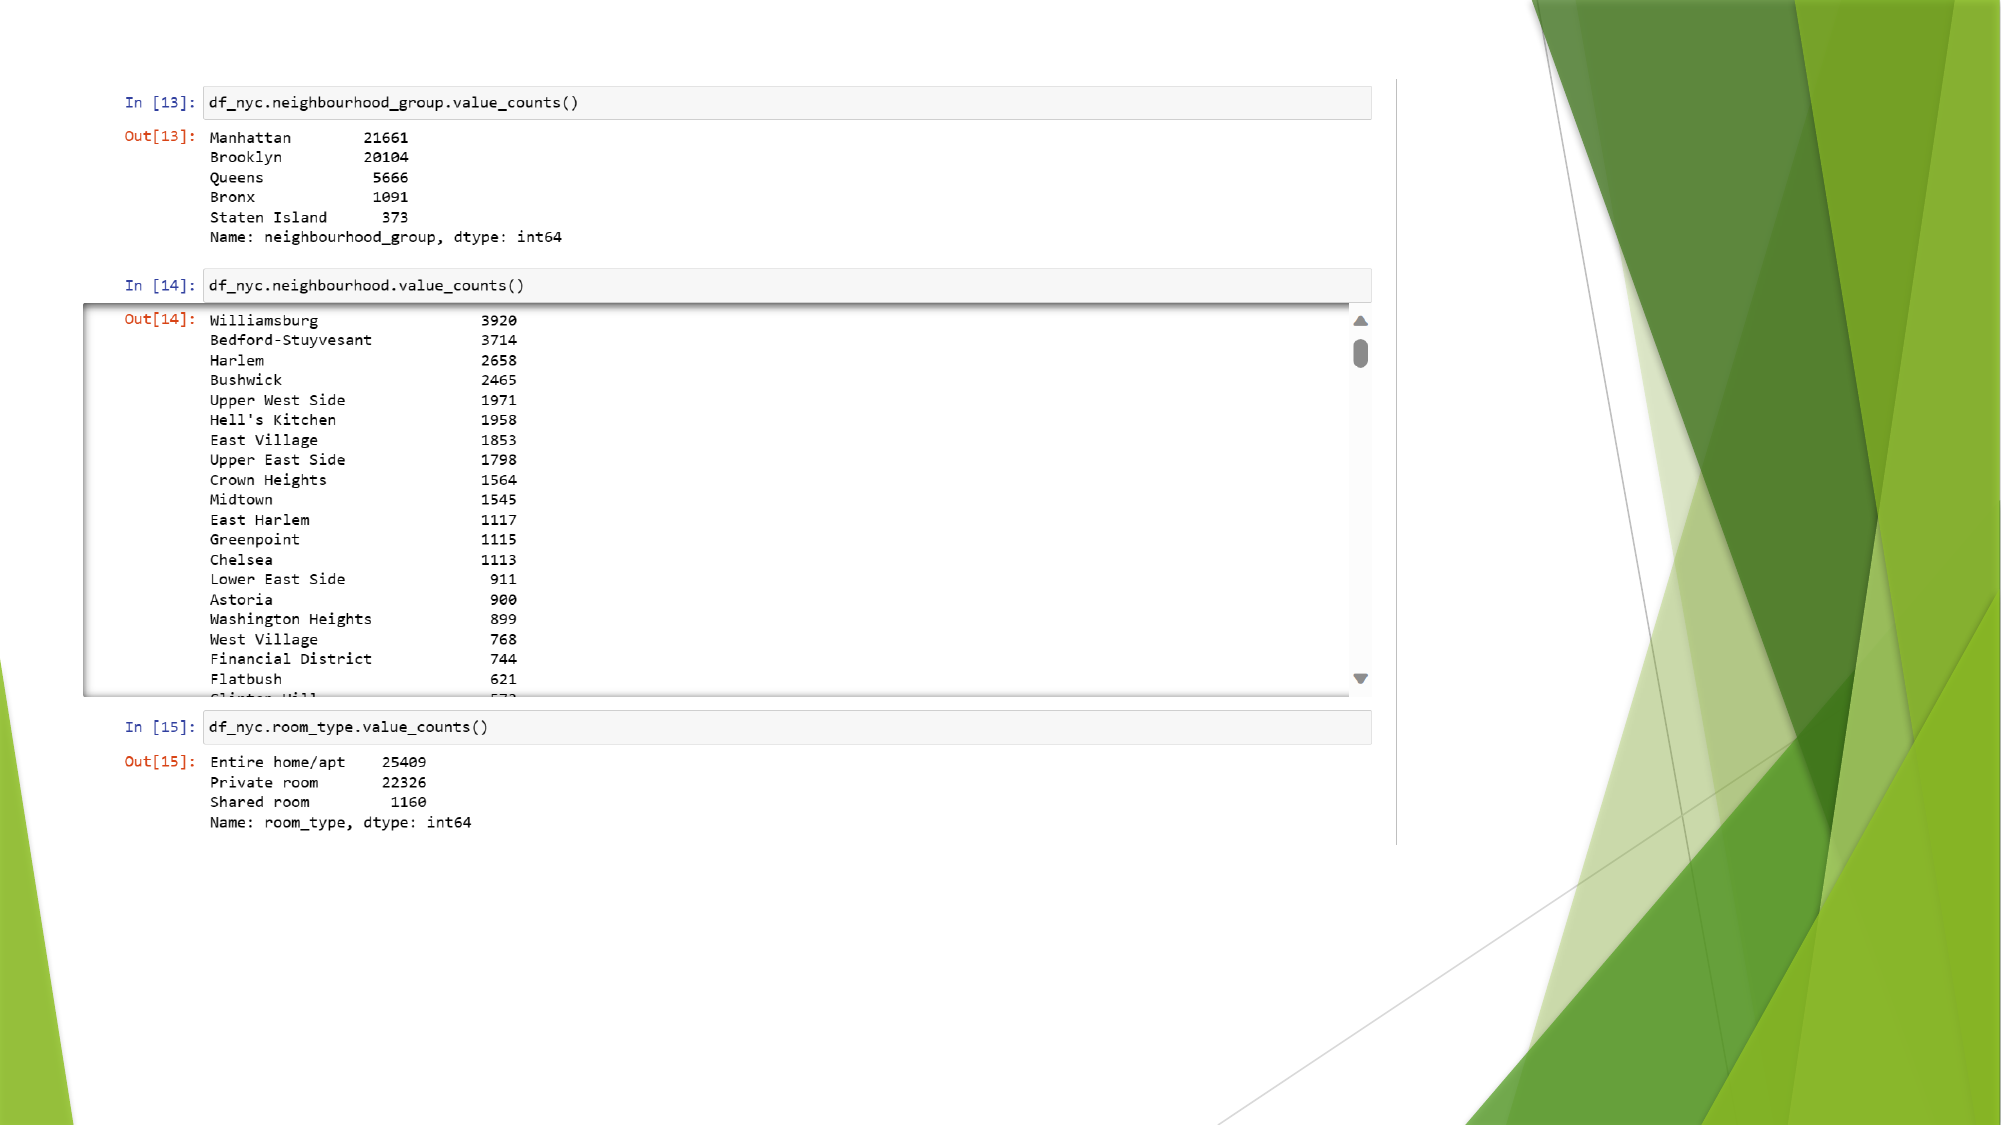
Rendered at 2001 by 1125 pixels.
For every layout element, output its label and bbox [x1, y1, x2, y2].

picture [58, 78, 1397, 846]
